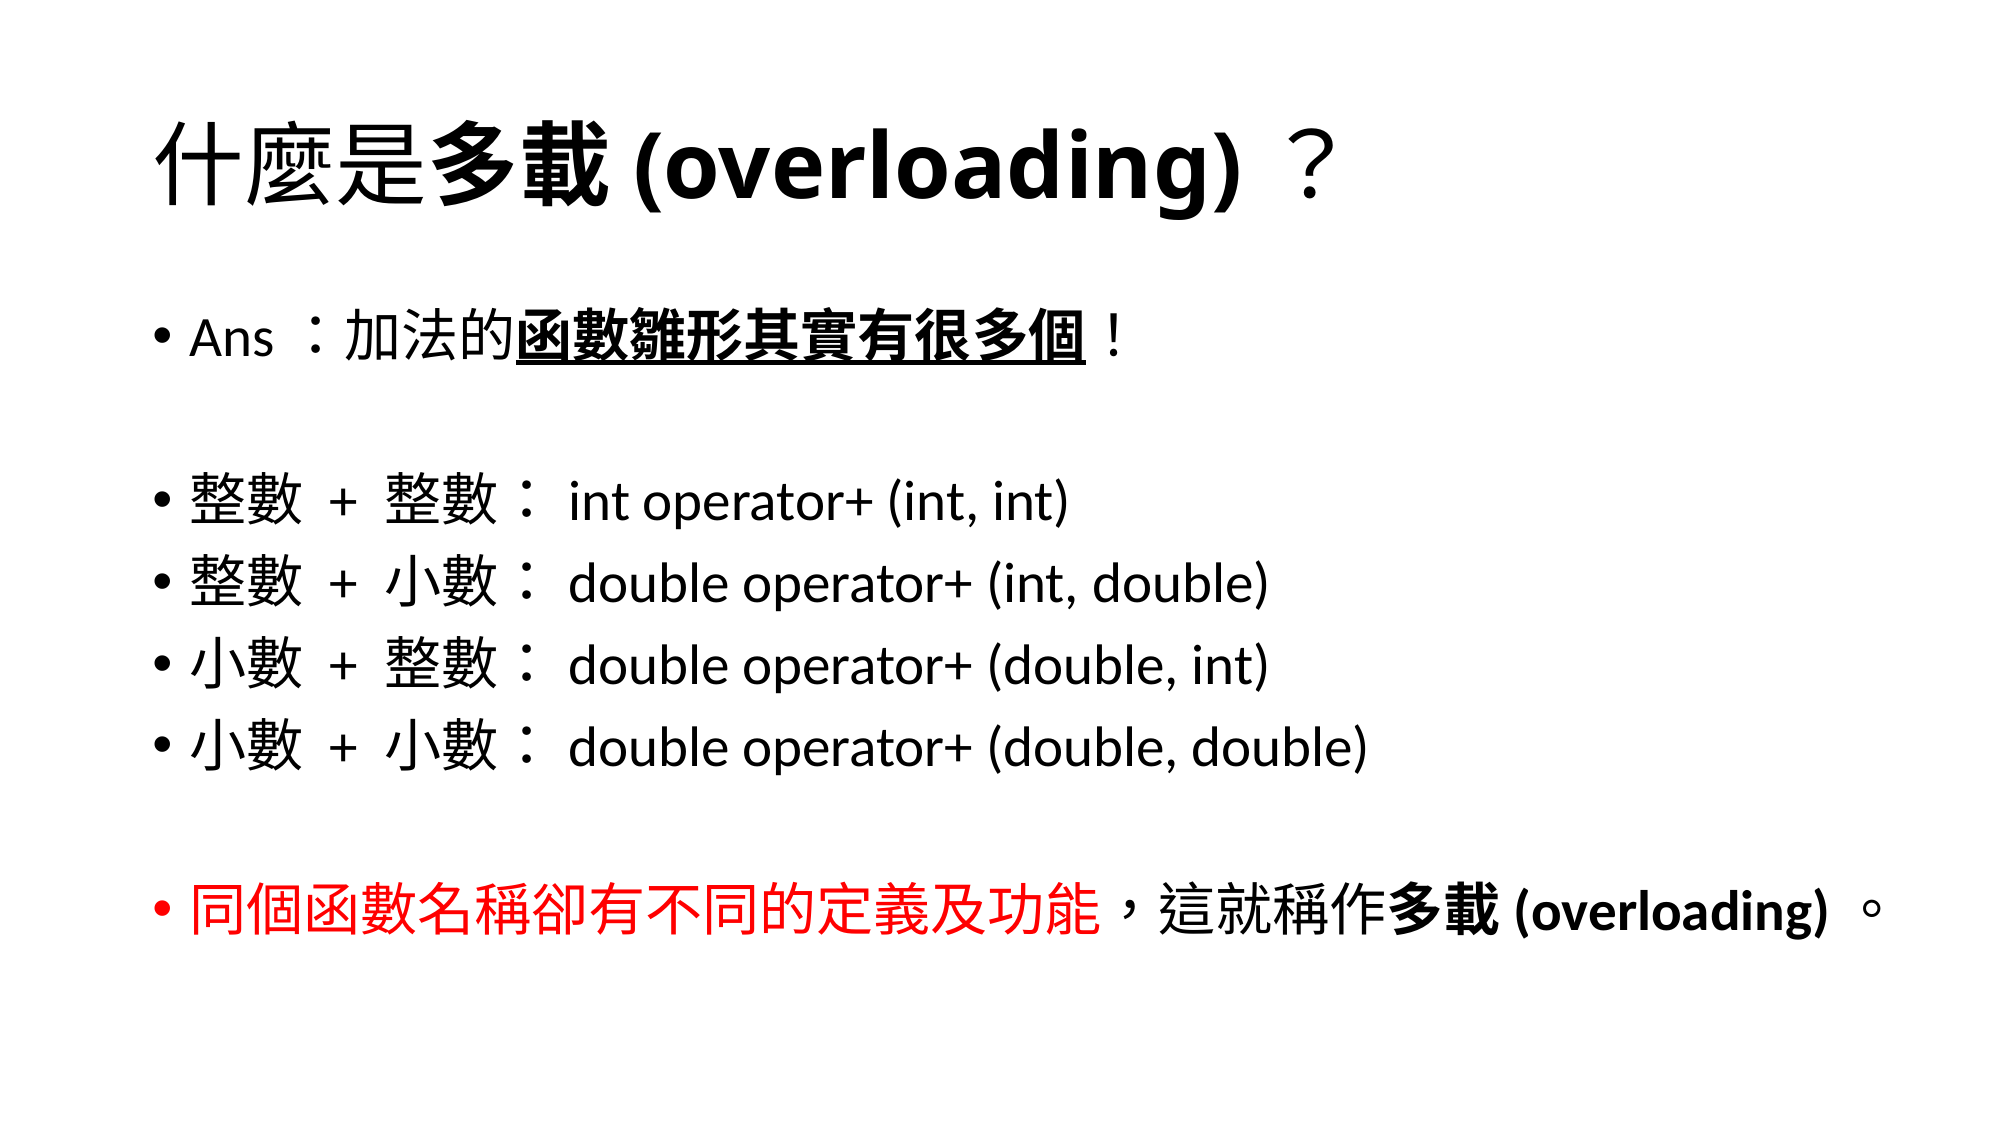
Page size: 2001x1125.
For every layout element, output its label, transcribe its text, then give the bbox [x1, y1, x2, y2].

title 什麼是多載(overloading)？ [137, 59, 1863, 278]
list Ans：加法的函數雛形其實有很多個！ 整數 + 整數：int operator+ (int, int) 整數 + 小數：double operator+ (int, double) 小數 + 整數：double operator+ (double, int) 小數 + 小數：double operator+ (double, double) 同個函數名稱卻有不同的定義及功能，這就稱作多載(overloading)。 [137, 299, 1929, 1014]
